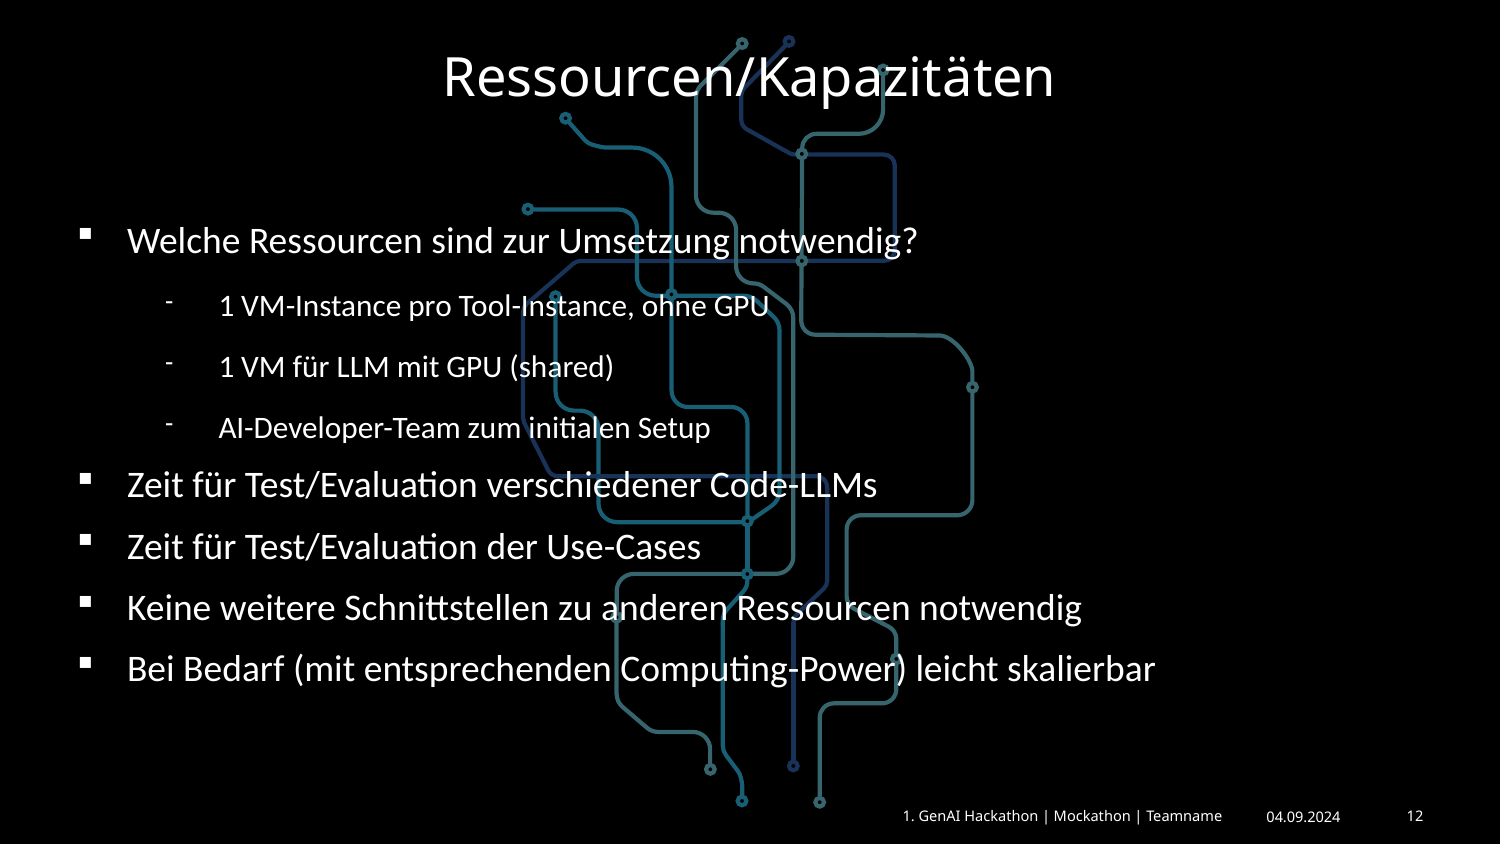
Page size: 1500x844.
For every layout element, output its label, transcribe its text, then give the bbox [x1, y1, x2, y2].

list Welche Ressourcen sind zur Umsetzung notwendig? 1 VM-Instance pro Tool-Instance, ohne GPU 1 VM für LLM mit GPU (shared) AI-Developer-Team zum initialen Setup Zeit für Test/Evaluation verschiedener Code-LLMs Zeit für Test/Evaluation der Use-Cases Keine weitere Schnittstellen zu anderen Ressourcen notwendig Bei Bedarf (mit entsprechenden Computing-Power) leicht skalierbar [76, 221, 1424, 775]
slide_number 12 [1340, 806, 1424, 829]
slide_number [1223, 806, 1340, 829]
footer 1. GenAI Hackathon | Mockathon | Teamname [76, 806, 1223, 829]
title Ressourcen/Kapazitäten [76, 48, 1424, 182]
